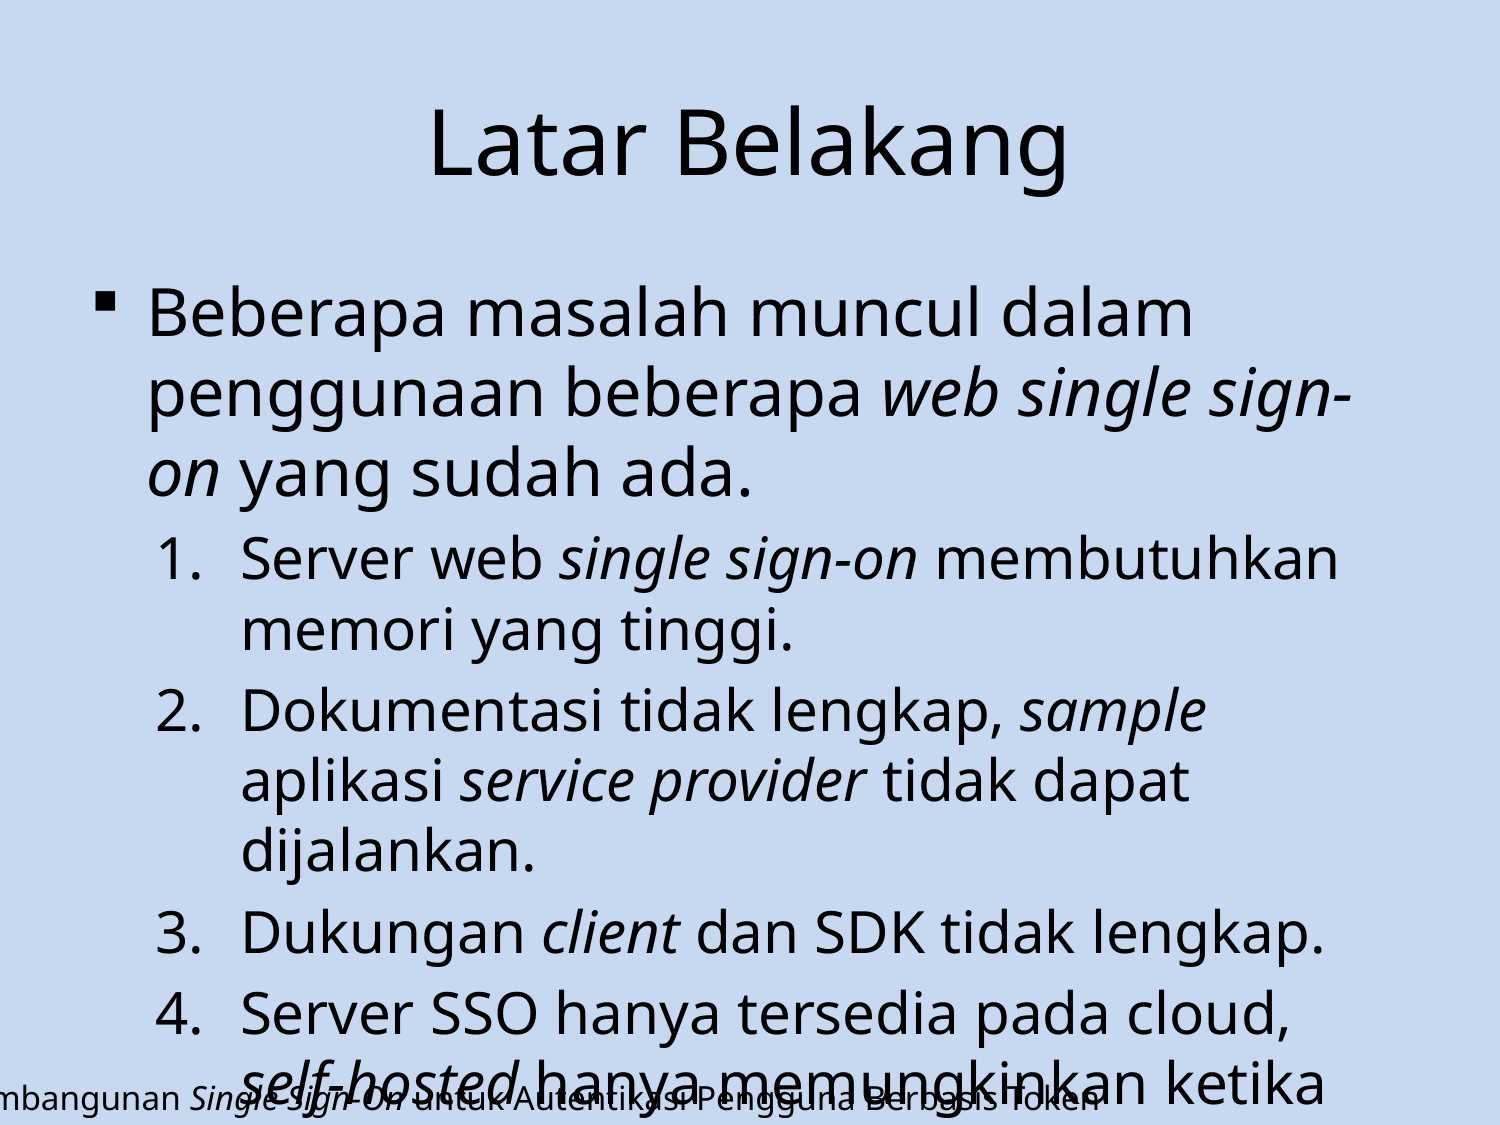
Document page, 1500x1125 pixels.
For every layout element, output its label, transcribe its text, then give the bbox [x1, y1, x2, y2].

text_box Pembangunan Single Sign-On untuk Autentikasi Pengguna Berbasis Token [0, 1069, 1117, 1125]
list Beberapa masalah muncul dalam penggunaan beberapa web single sign-on yang sudah ada. Server web single sign-on membutuhkan memori yang tinggi. Dokumentasi tidak lengkap, sample aplikasi service provider tidak dapat dijalankan. Dukungan client dan SDK tidak lengkap. Server SSO hanya tersedia pada cloud, self-hosted hanya memungkinkan ketika berbayar. [75, 262, 1425, 1005]
title Latar Belakang [75, 45, 1425, 233]
